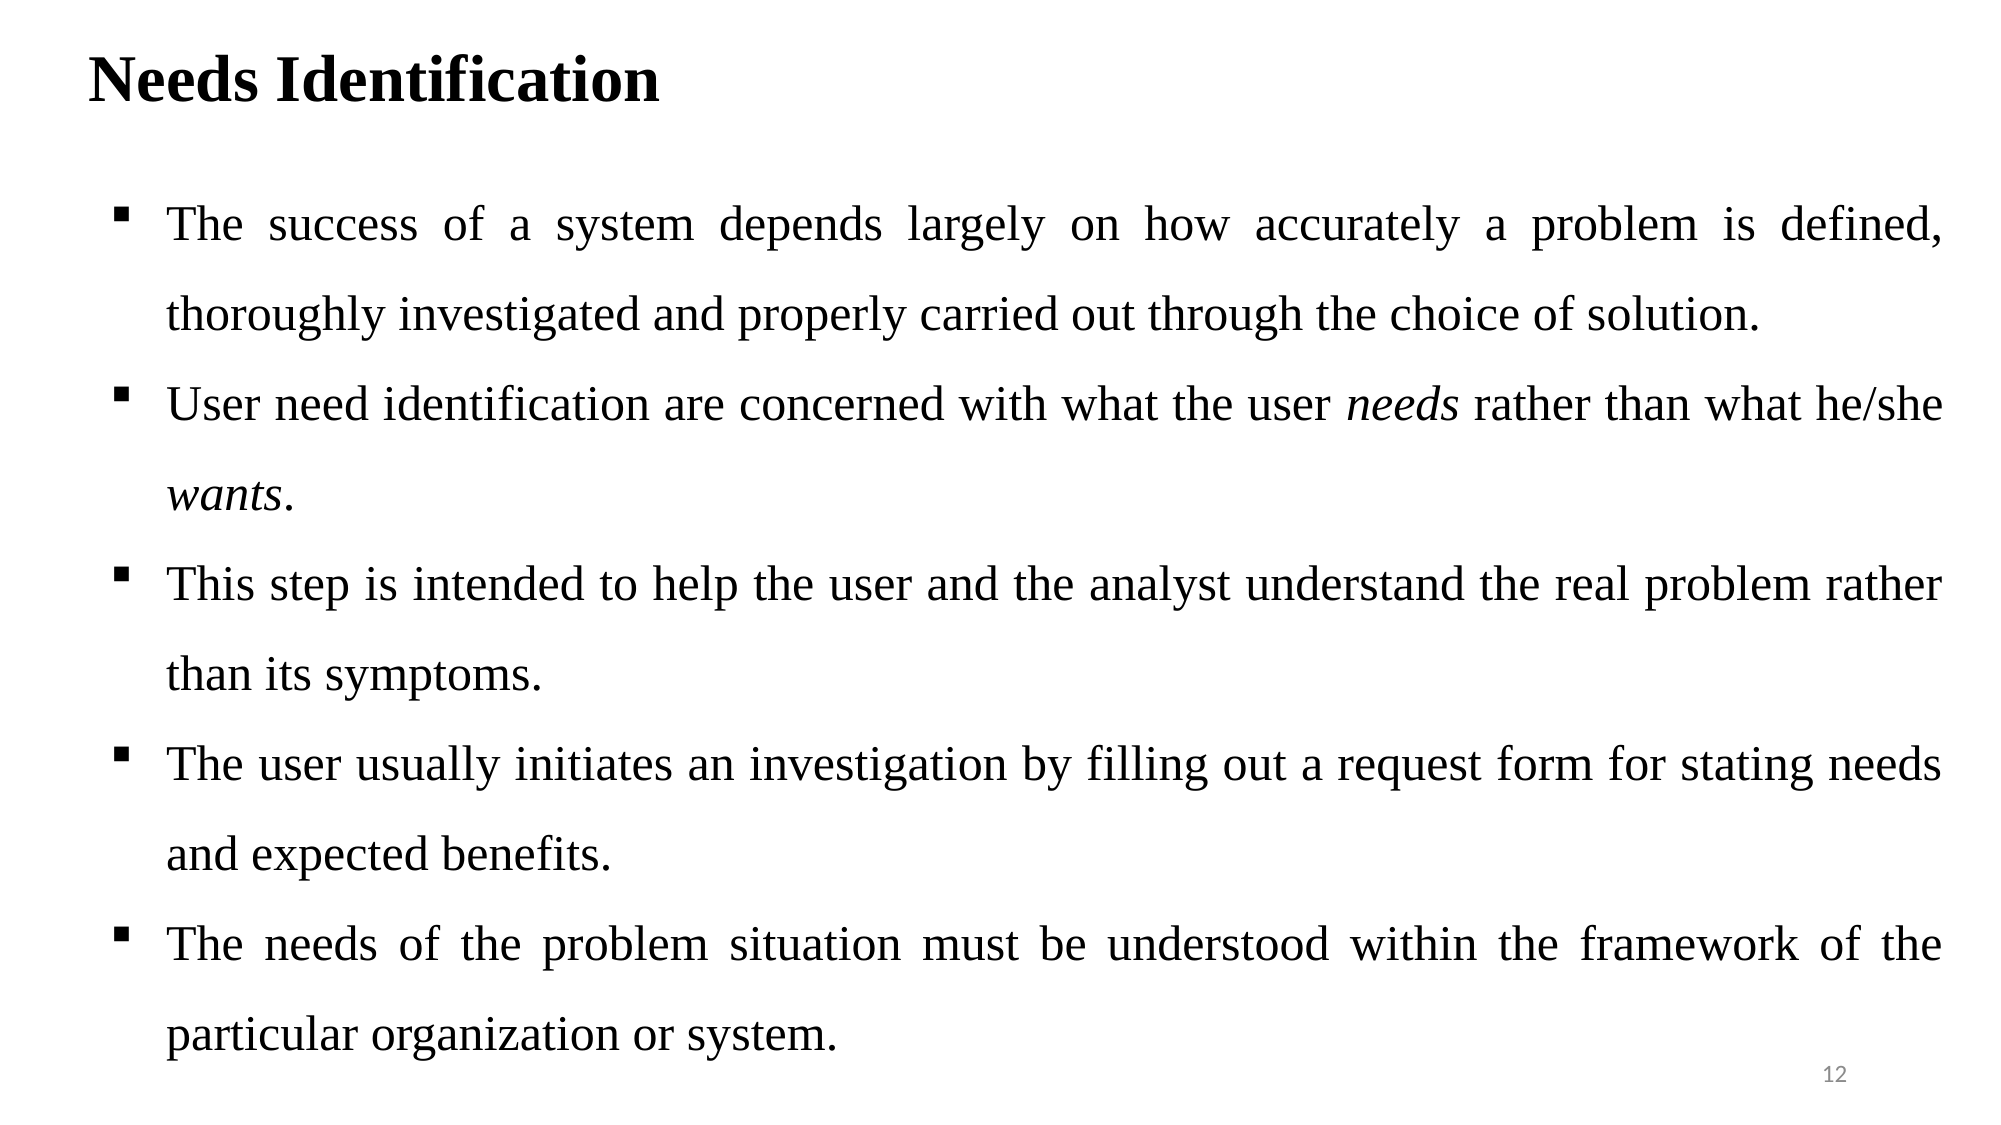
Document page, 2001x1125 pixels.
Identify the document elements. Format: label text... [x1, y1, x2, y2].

title Needs Identification [73, 6, 1799, 152]
text_box The success of a system depends largely on how accurately a problem is defined, thoroughly investigated and properly carried out through the choice of solution. User need identification are concerned with what the user needs rather than what he/she wants. This step is intended to help the user and the analyst understand the real problem rather than its symptoms. The user usually initiates an investigation by filling out a request form for stating needs and expected benefits. The needs of the problem situation must be understood within the framework of the particular organization or system. [57, 152, 1959, 1125]
slide_number 12 [1412, 1042, 1863, 1103]
